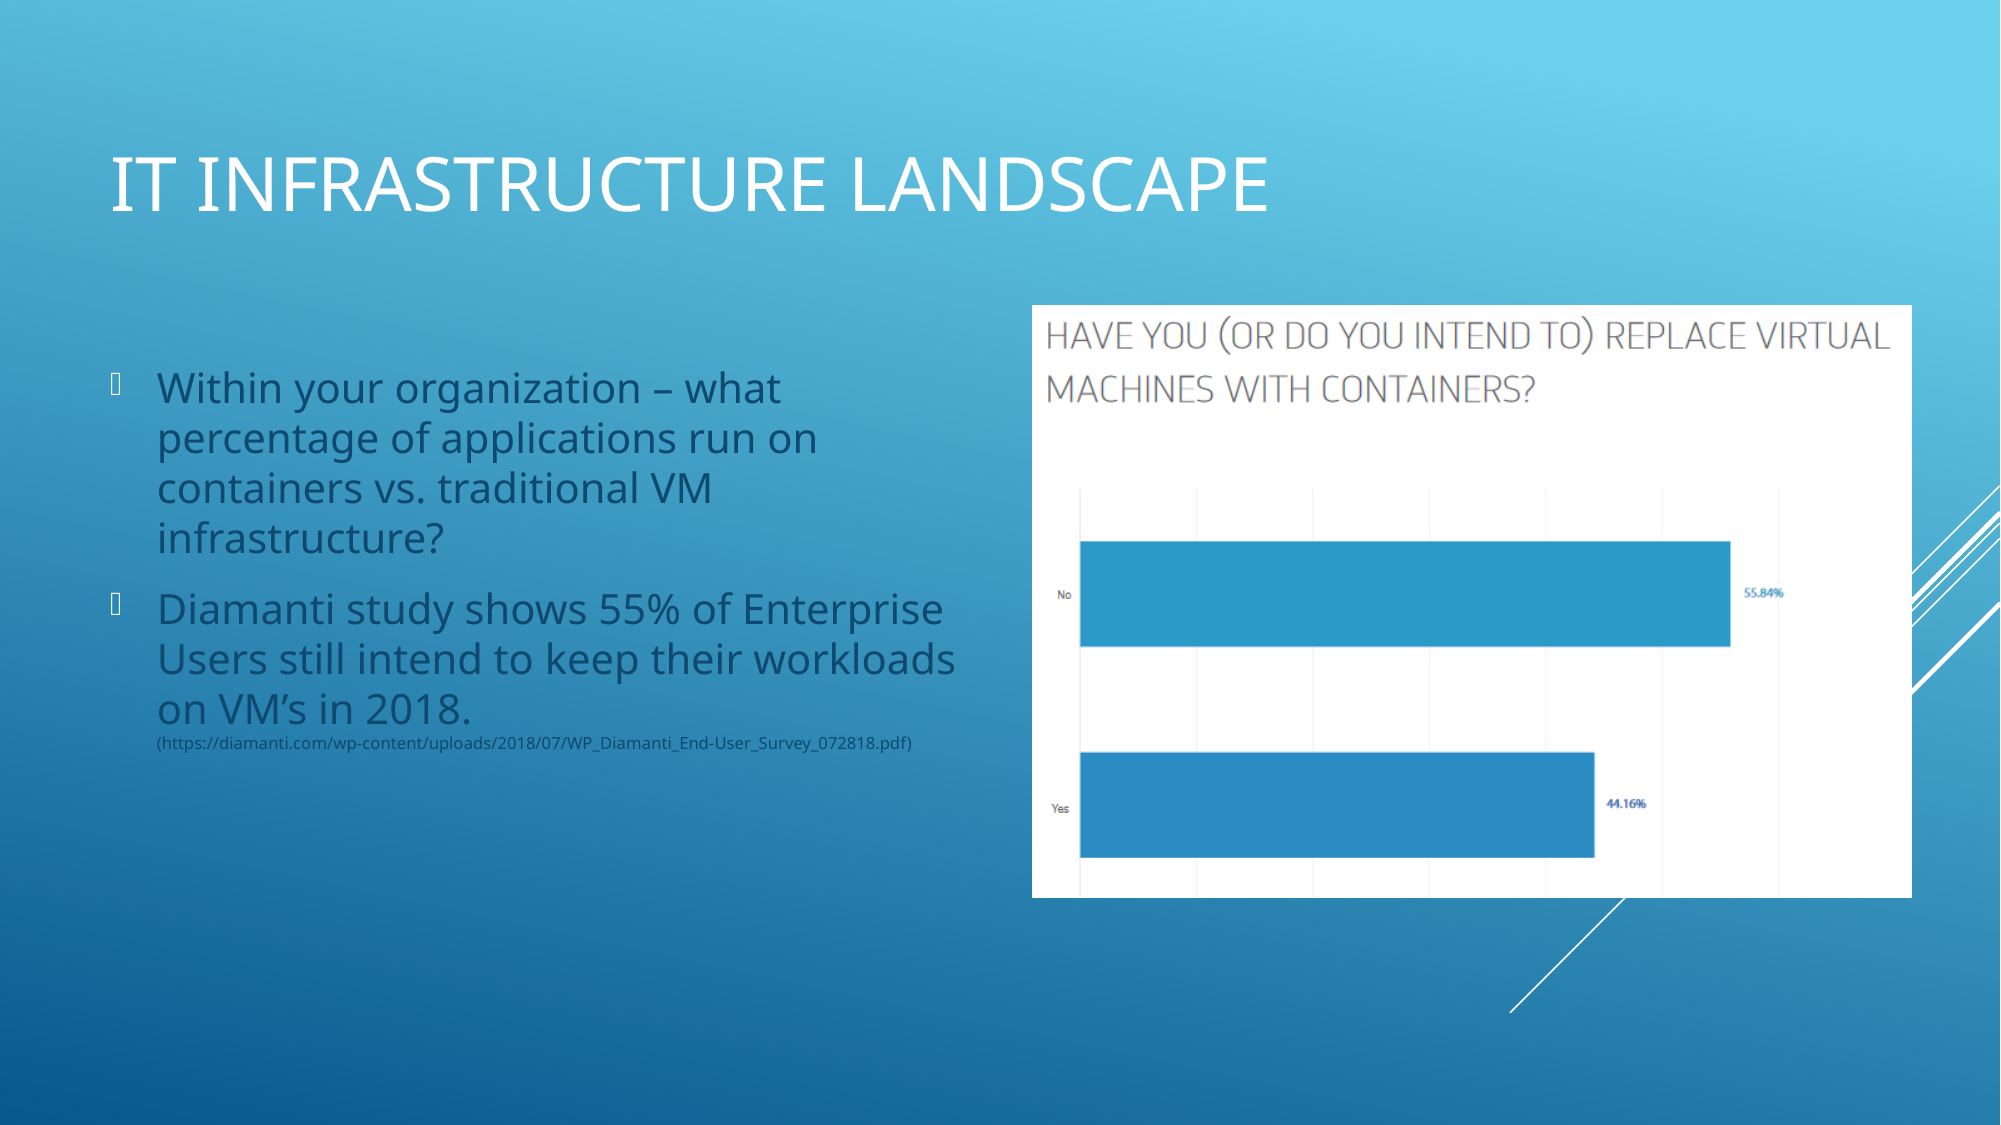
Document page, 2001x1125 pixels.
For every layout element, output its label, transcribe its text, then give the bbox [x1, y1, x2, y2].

title IT Infrastructure landscape [94, 58, 1495, 306]
list Within your organization – what percentage of applications run on containers vs. traditional VM infrastructure? Diamanti study shows 55% of Enterprise Users still intend to keep their workloads on VM’s in 2018. (https://diamanti.com/wp-content/uploads/2018/07/WP_Diamanti_End-User_Survey_072818.pdf) [94, 261, 996, 855]
picture [1032, 304, 1912, 899]
